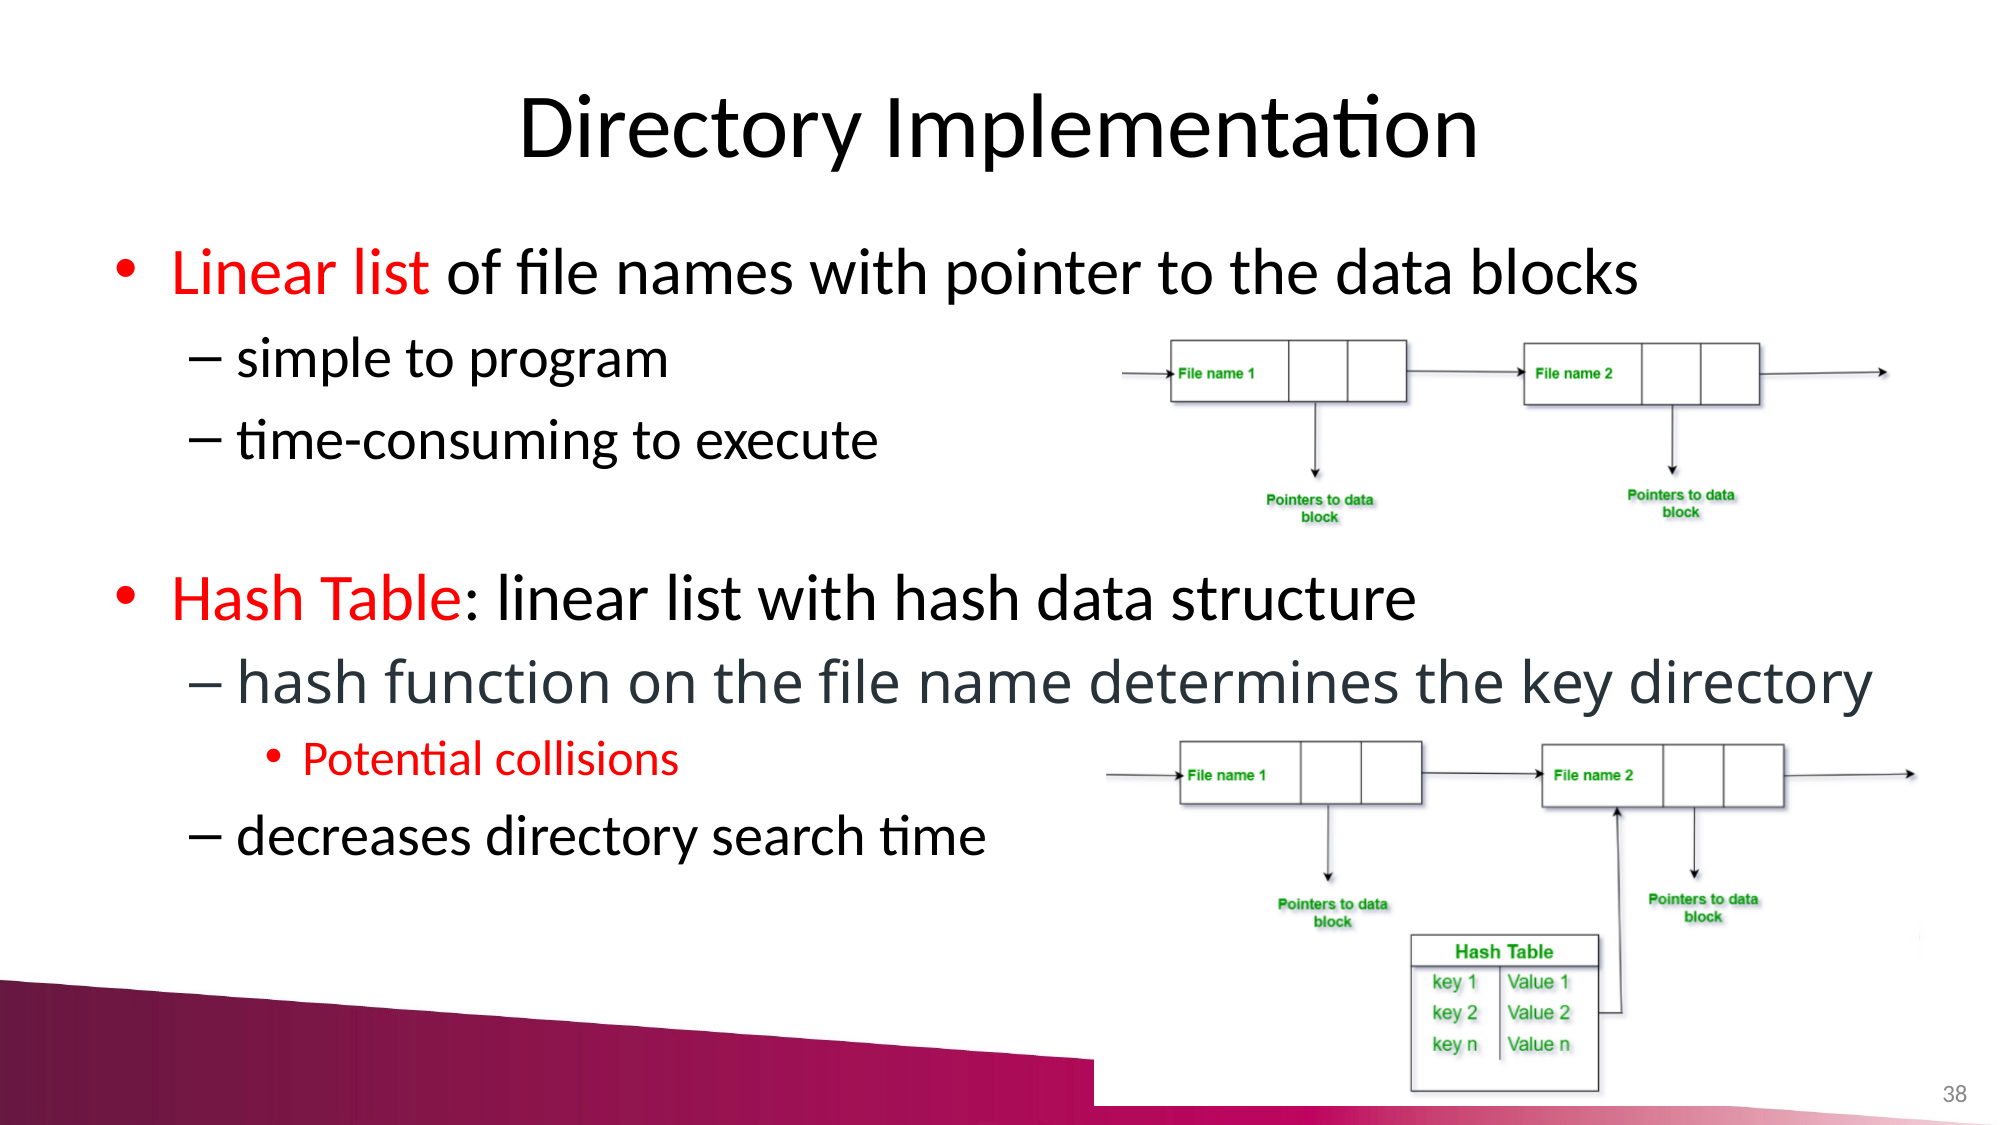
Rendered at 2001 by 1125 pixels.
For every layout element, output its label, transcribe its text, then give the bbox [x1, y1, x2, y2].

picture [0, 0, 2001, 1125]
list Linear list of file names with pointer to the data blocks simple to program time-consuming to execute Hash Table: linear list with hash data structure hash function on the file name determines the key directory Potential collisions decreases directory search time [99, 219, 1900, 1047]
title Directory Implementation [99, 45, 1900, 197]
slide_number 38 [1767, 1070, 1983, 1115]
